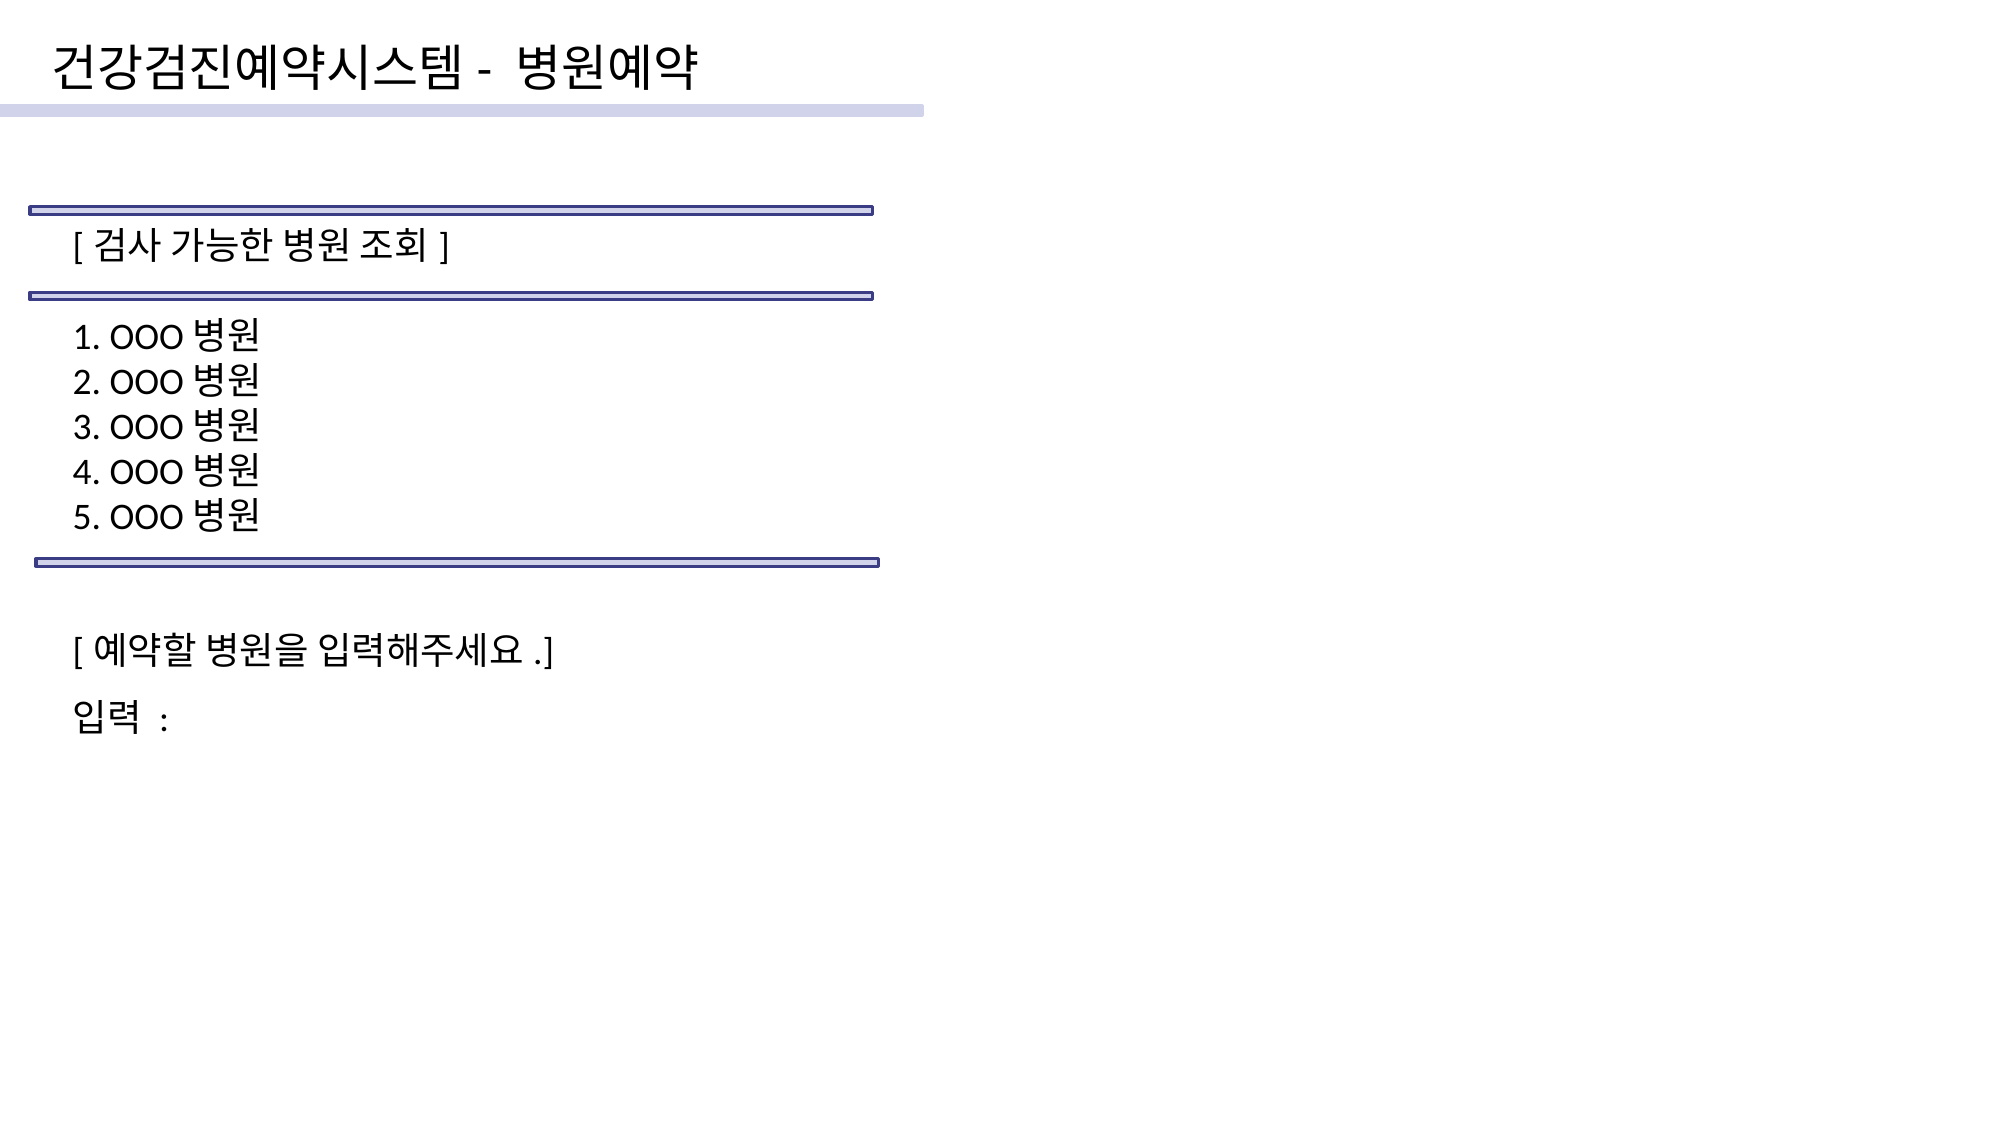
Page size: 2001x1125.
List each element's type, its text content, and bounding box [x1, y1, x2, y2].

text_box 건강검진예약시스템- 병원예약 [35, 29, 866, 105]
text_box [0, 105, 923, 116]
text_box [29, 292, 873, 300]
text_box [29, 206, 873, 215]
text_box [35, 558, 879, 567]
text_box [검사 가능한 병원 조회] 1. OOO병원 2. OOO병원 3. OOO병원 4. OOO병원 5. OOO병원 [예약할 병원을 입력해주세요.] 입력 : [57, 214, 1000, 792]
